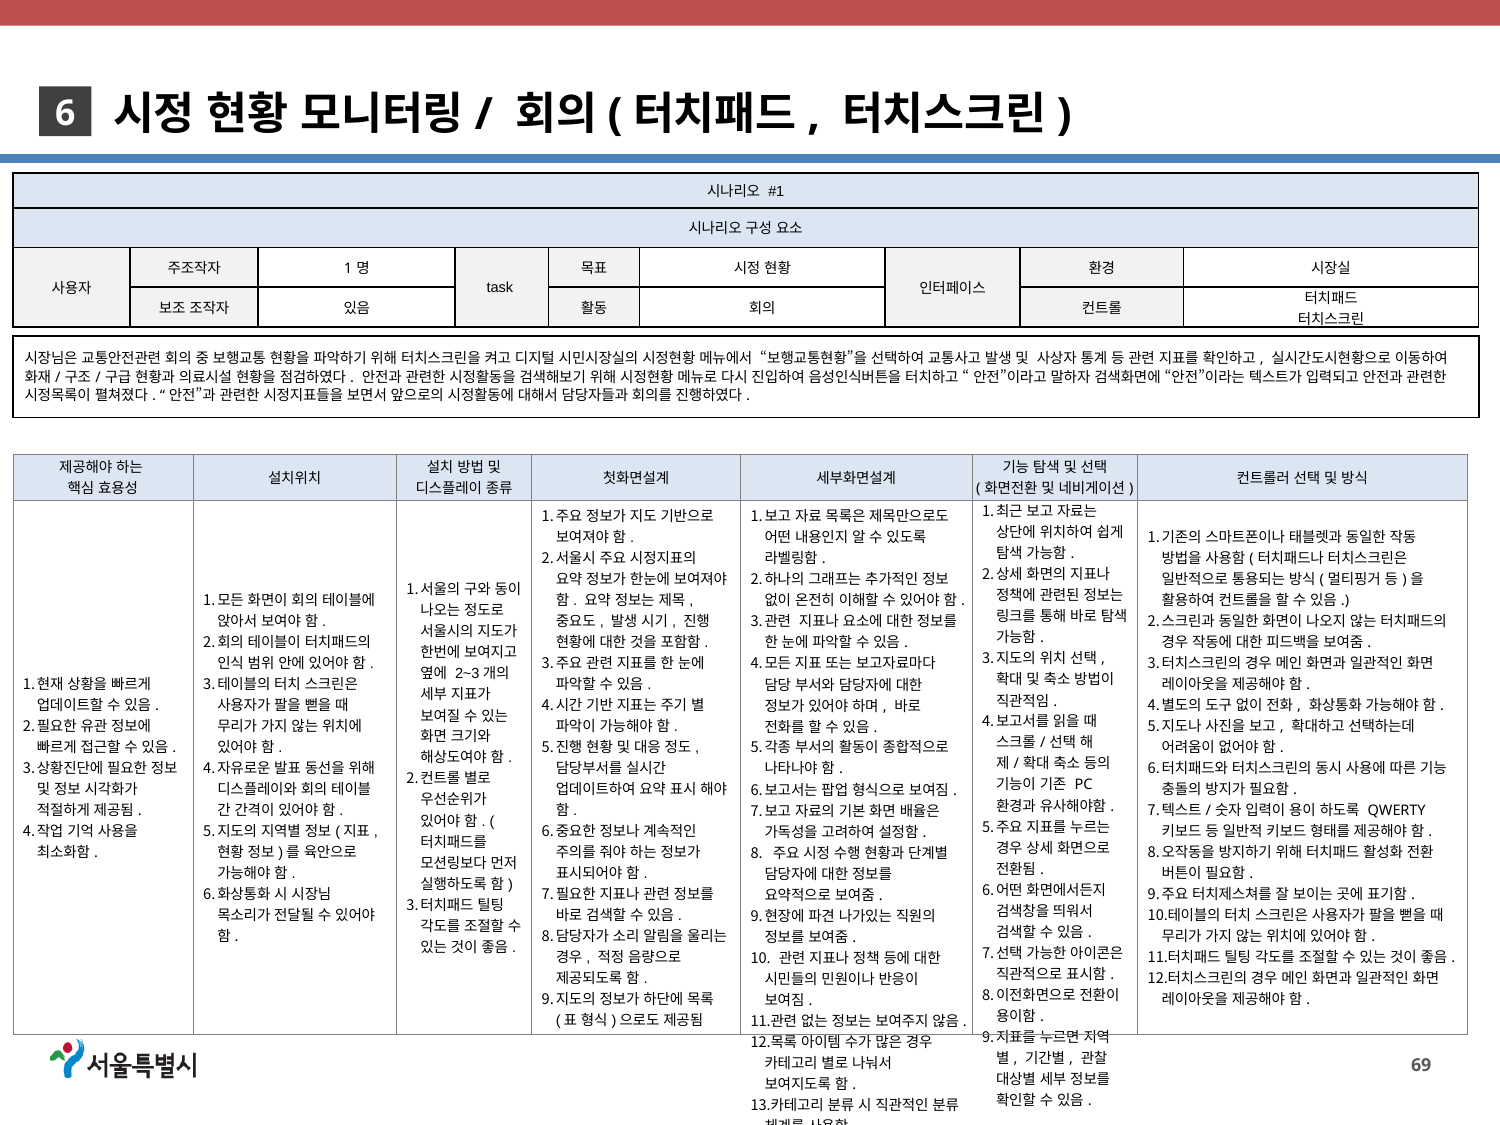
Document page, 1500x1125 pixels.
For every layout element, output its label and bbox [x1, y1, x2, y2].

table_cell [259, 248, 454, 286]
table_cell [549, 248, 639, 286]
table_cell [1184, 248, 1478, 286]
table_cell [759, 1036, 765, 1047]
table_header [741, 455, 972, 500]
table_cell [983, 1035, 989, 1042]
table_cell [532, 501, 740, 1034]
table_cell [194, 501, 396, 1034]
table_header [14, 455, 193, 500]
table_cell [456, 248, 548, 326]
text_box [95, 77, 1087, 146]
table_cell [549, 288, 639, 326]
table_cell [1021, 288, 1183, 326]
table_cell [973, 501, 1137, 1034]
table_cell [751, 1036, 757, 1047]
table_header [14, 174, 1478, 207]
table_cell [1184, 288, 1478, 326]
table_cell [131, 248, 257, 286]
table_header [14, 337, 1478, 417]
table_header [532, 455, 740, 500]
table_cell [751, 1099, 757, 1110]
table_cell [14, 501, 193, 1034]
table_header [1138, 455, 1467, 500]
table_cell [259, 288, 454, 326]
table_cell [14, 209, 1478, 247]
table_header [194, 455, 396, 500]
table_cell [759, 1099, 765, 1110]
picture [42, 1035, 206, 1083]
table_cell [131, 288, 257, 326]
table_cell [886, 248, 1019, 326]
table_cell [1138, 501, 1467, 1034]
text_box [37, 84, 94, 138]
table_cell [640, 248, 884, 286]
table_cell [14, 248, 129, 326]
table_cell [1021, 248, 1183, 286]
table_cell [397, 501, 531, 1034]
table_header [397, 455, 531, 500]
table_cell [741, 501, 972, 1034]
table_cell [640, 288, 884, 326]
table_header [973, 455, 1137, 500]
